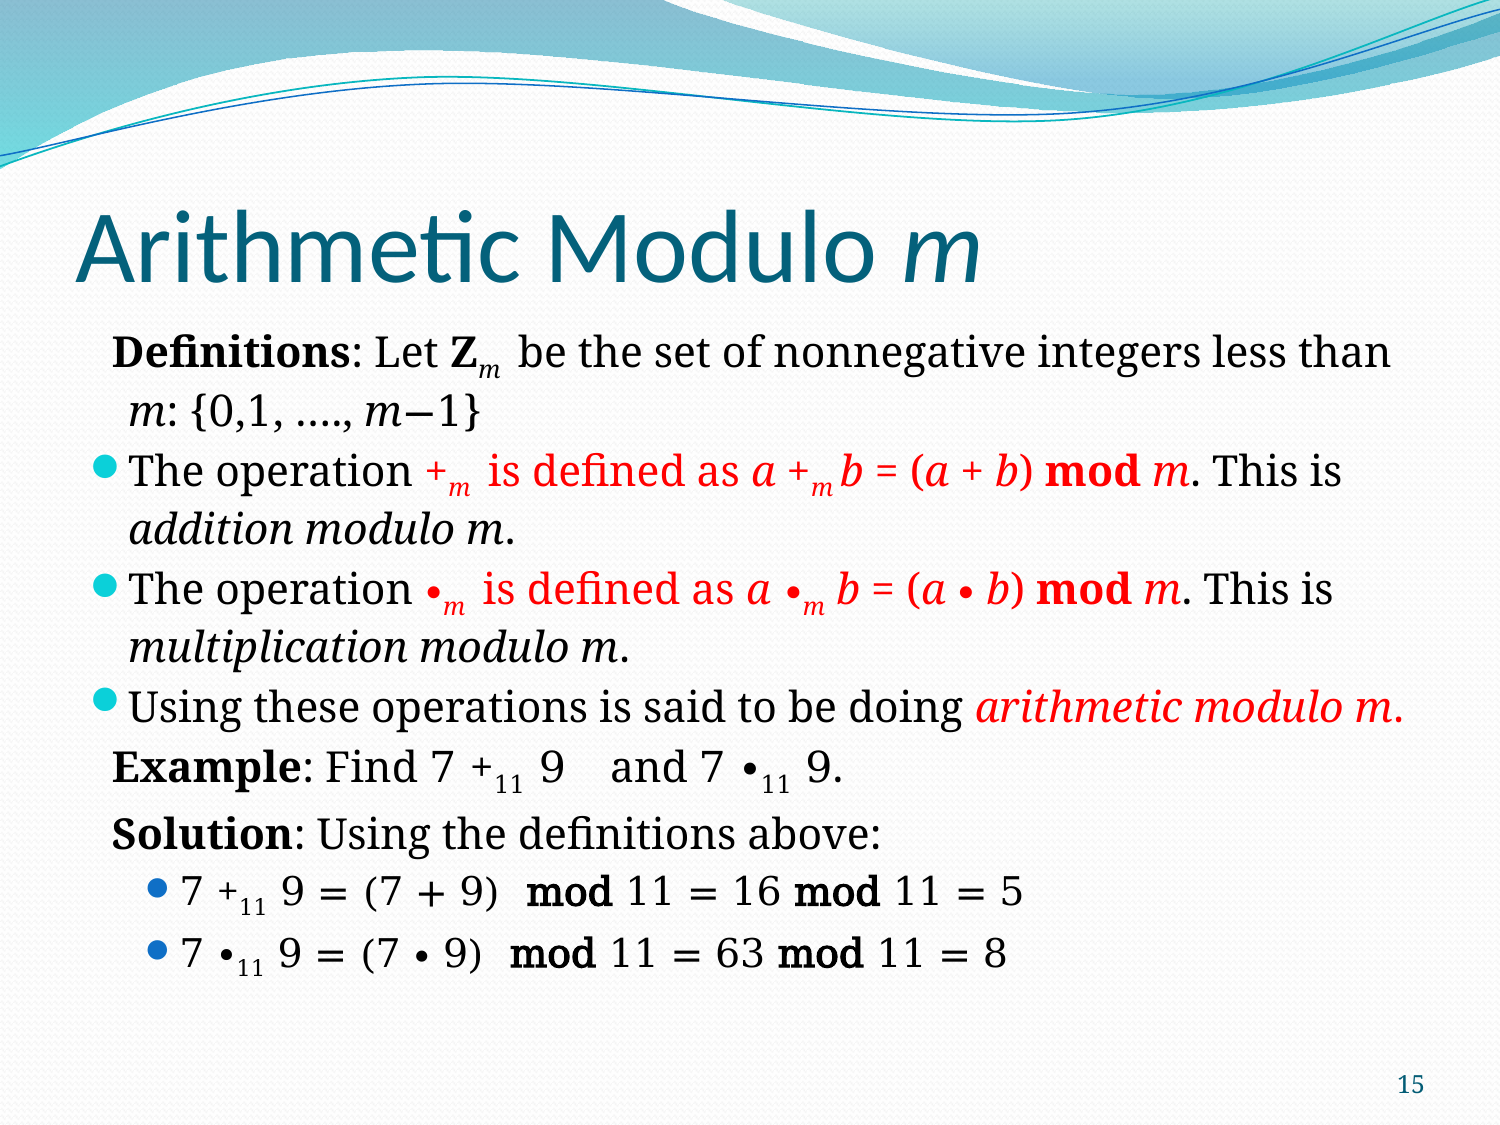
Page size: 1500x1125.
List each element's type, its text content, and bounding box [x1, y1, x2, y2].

title Arithmetic Modulo m [75, 115, 1425, 303]
slide_number 15 [1299, 1042, 1425, 1103]
list Definitions: Let Zm be the set of nonnegative integers less than m: {0,1, …., m−1} The operation +m is defined as a +m b = (a + b) mod m. This is addition modulo m. The operation ∙m is defined as a ∙m b = (a ∙ b) mod m. This is multiplication modulo m. Using these operations is said to be doing arithmetic modulo m. Example: Find 7 +11 9 and 7 ∙11 9. Solution: Using the definitions above: 7 +11 9 = (7 + 9) mod 11 = 16 mod 11 = 5 7 ∙11 9 = (7 ∙ 9) mod 11 = 63 mod 11 = 8 [75, 317, 1425, 1038]
